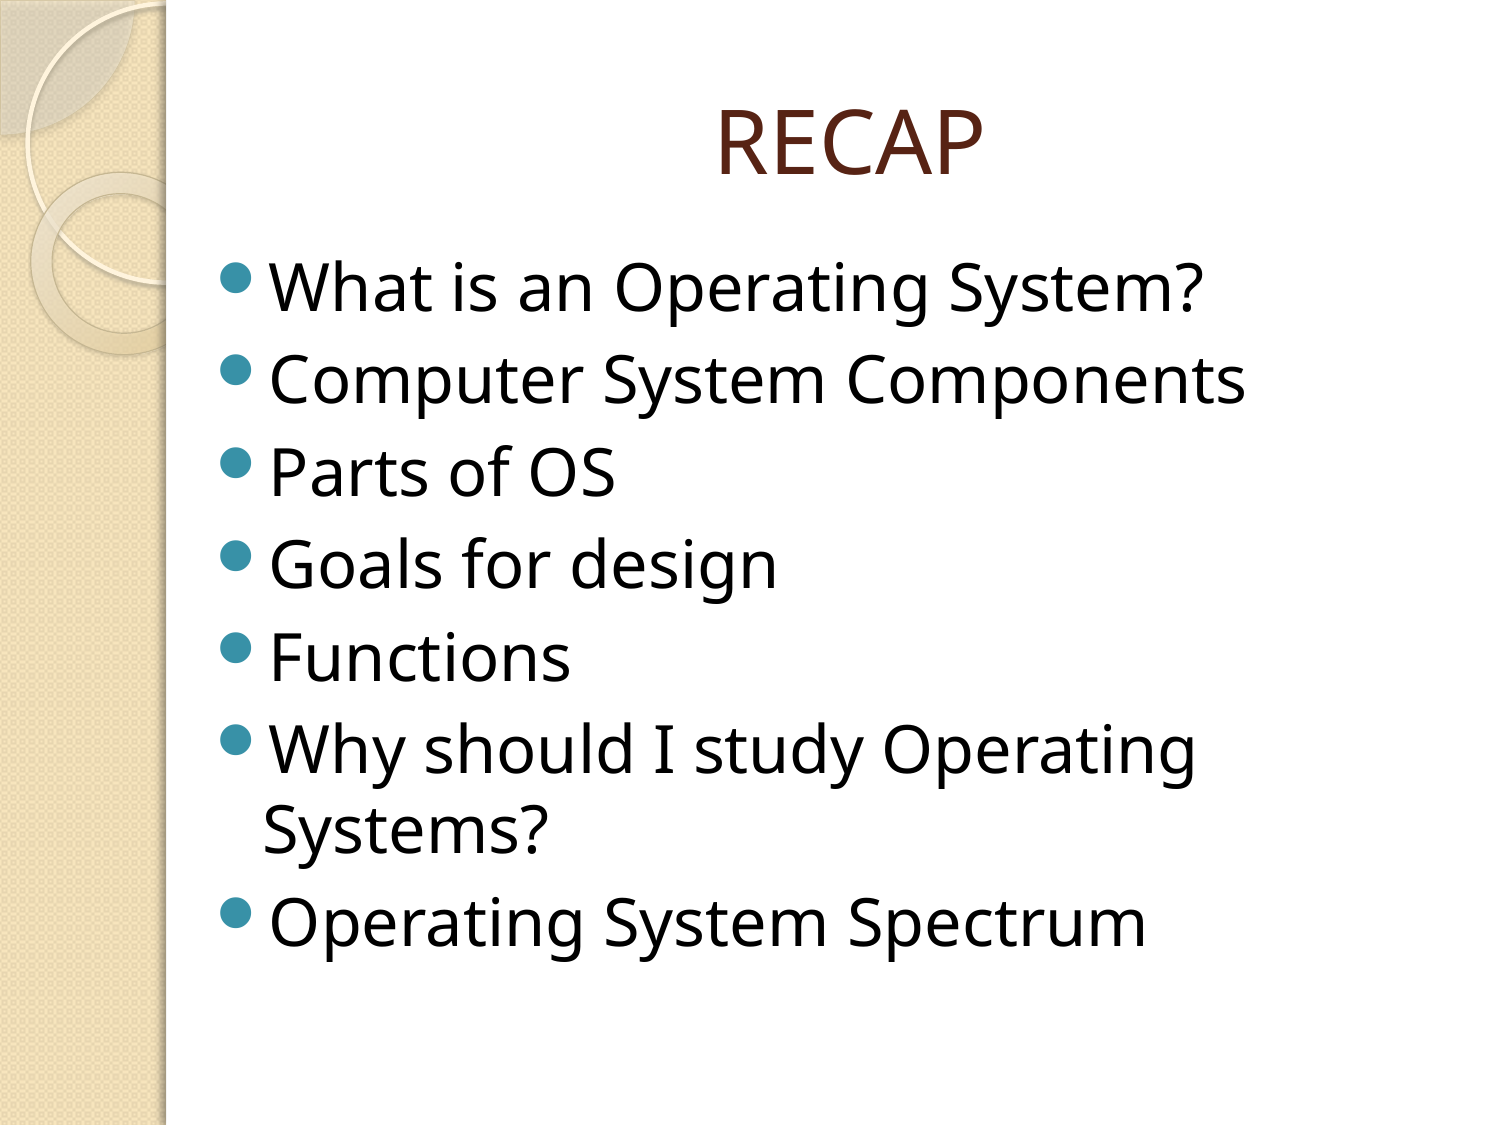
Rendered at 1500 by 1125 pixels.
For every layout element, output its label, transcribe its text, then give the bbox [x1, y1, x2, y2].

title RECAP [235, 45, 1466, 233]
list What is an Operating System? Computer System Components Parts of OS Goals for design Functions Why should I study Operating Systems? Operating System Spectrum [187, 237, 1418, 1025]
